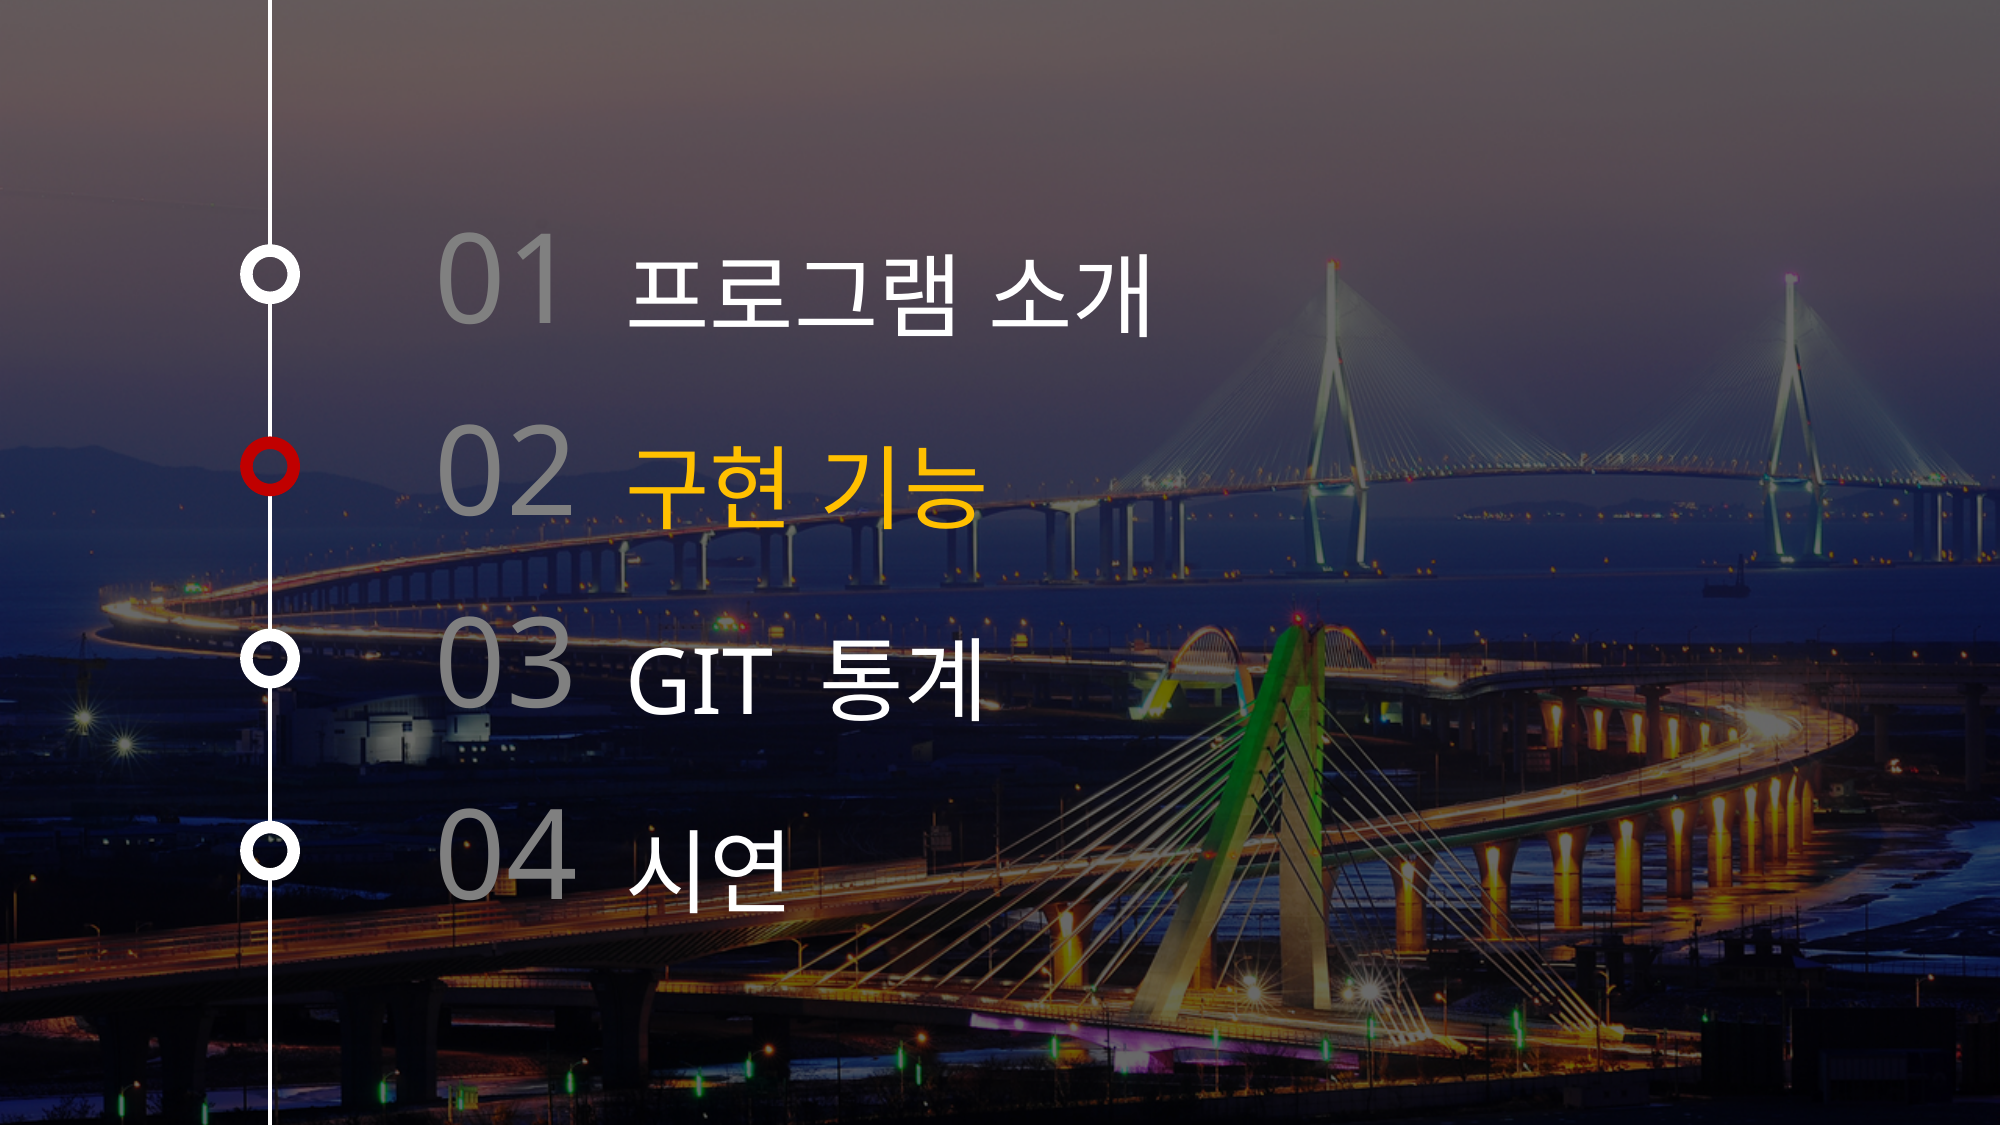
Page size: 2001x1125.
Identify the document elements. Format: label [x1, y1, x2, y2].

text_box [419, 767, 2000, 935]
text_box [419, 190, 2000, 358]
text_box [419, 383, 2000, 550]
text_box [419, 575, 2000, 742]
picture [0, 0, 2000, 1125]
